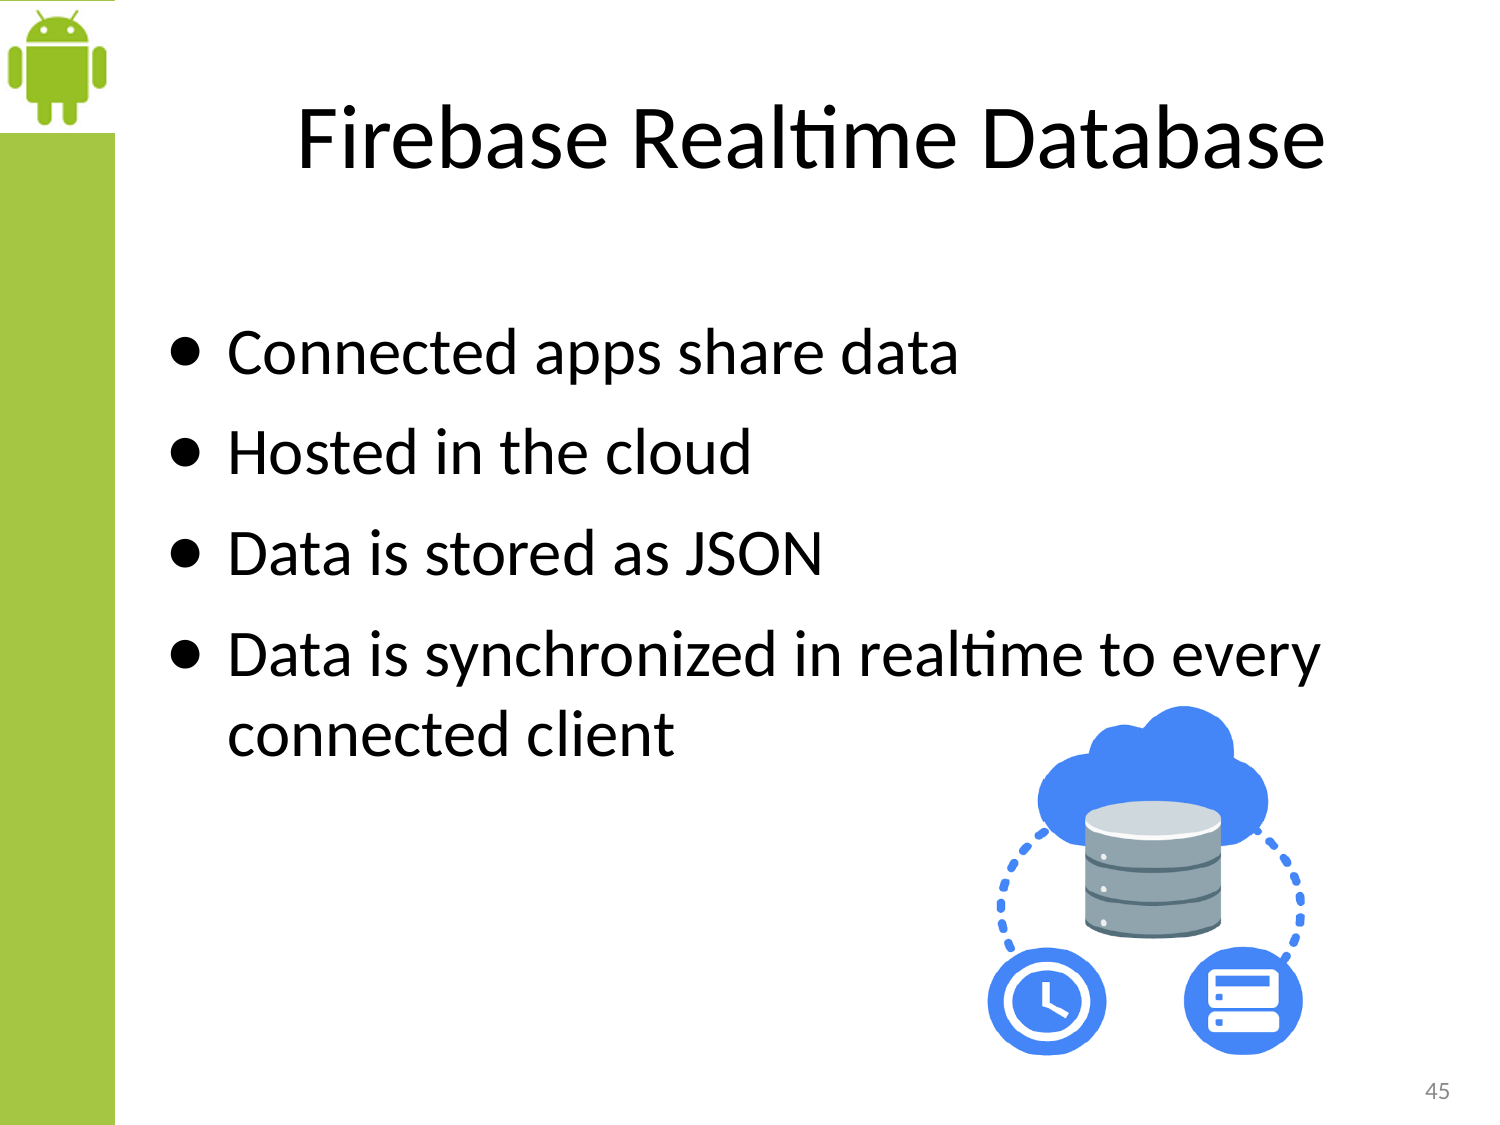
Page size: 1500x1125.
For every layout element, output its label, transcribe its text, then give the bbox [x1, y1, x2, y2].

title Firebase Realtime Database [137, 38, 1488, 227]
slide_number 45 [1115, 1059, 1466, 1120]
picture [974, 693, 1321, 1066]
list Connected apps share data Hosted in the cloud Data is stored as JSON Data is synchronized in realtime to every connected client [137, 299, 1488, 1043]
picture [0, 1, 116, 133]
